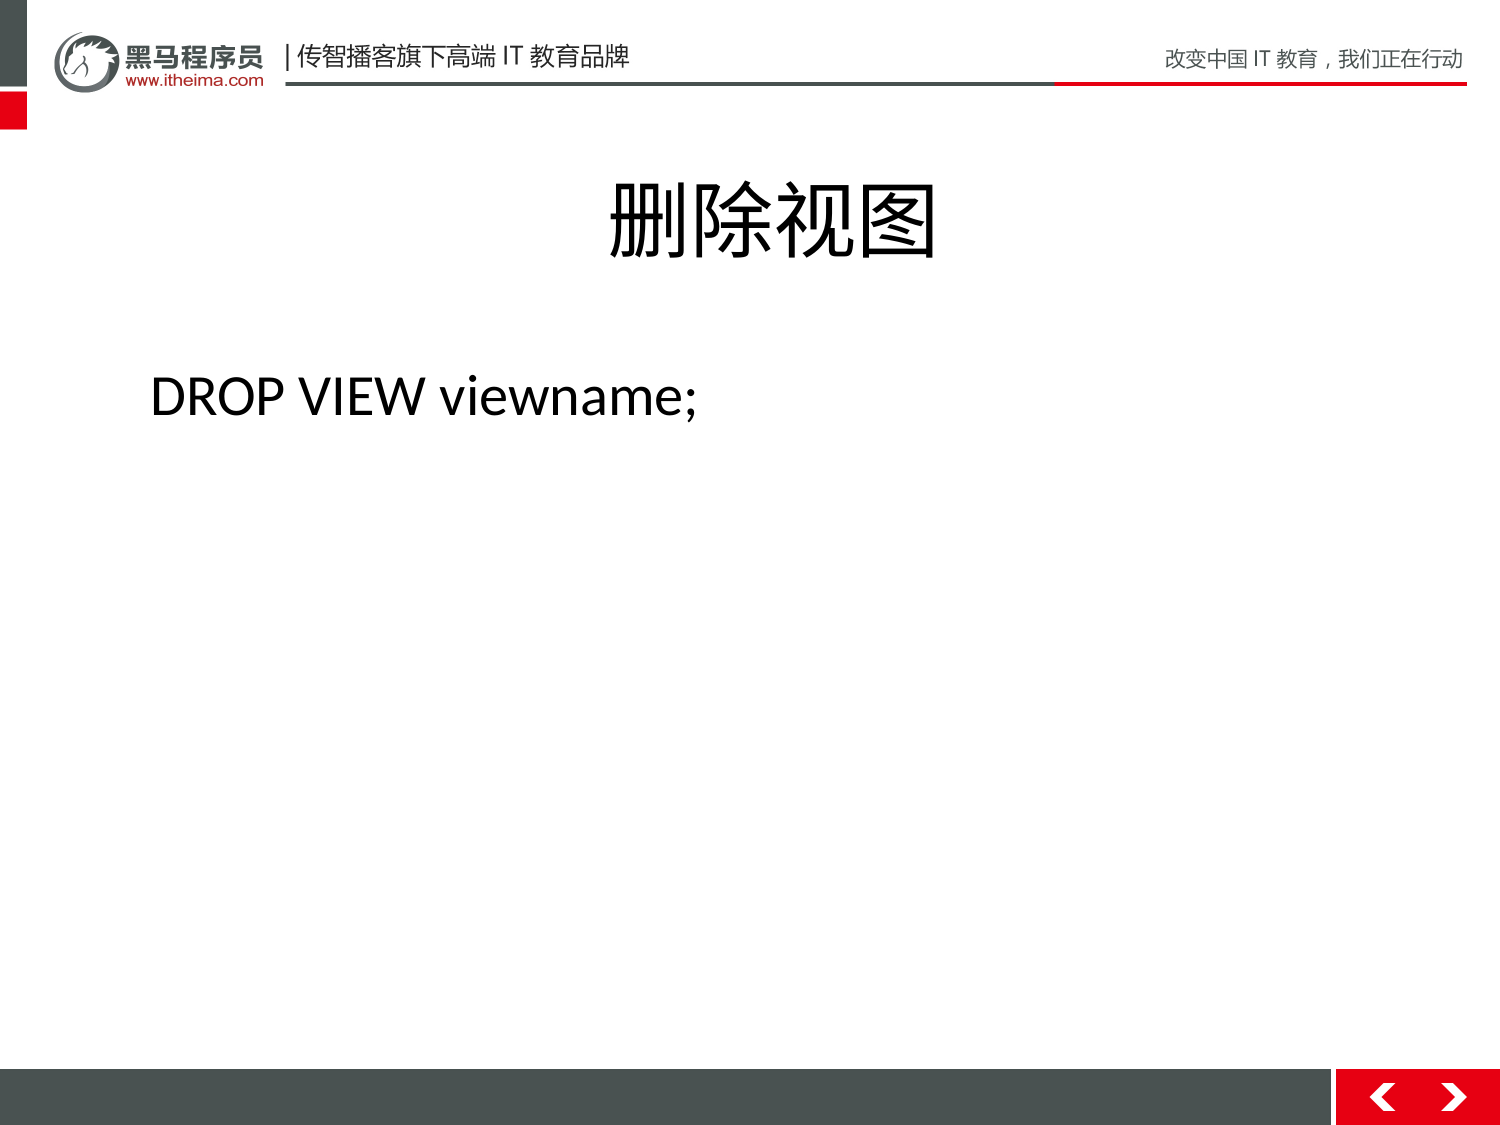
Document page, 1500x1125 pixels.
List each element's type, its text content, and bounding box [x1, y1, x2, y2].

picture [0, 0, 1500, 1125]
text_box 删除视图 [159, 160, 1388, 276]
text_box DROP VIEW viewname; [135, 349, 1435, 435]
